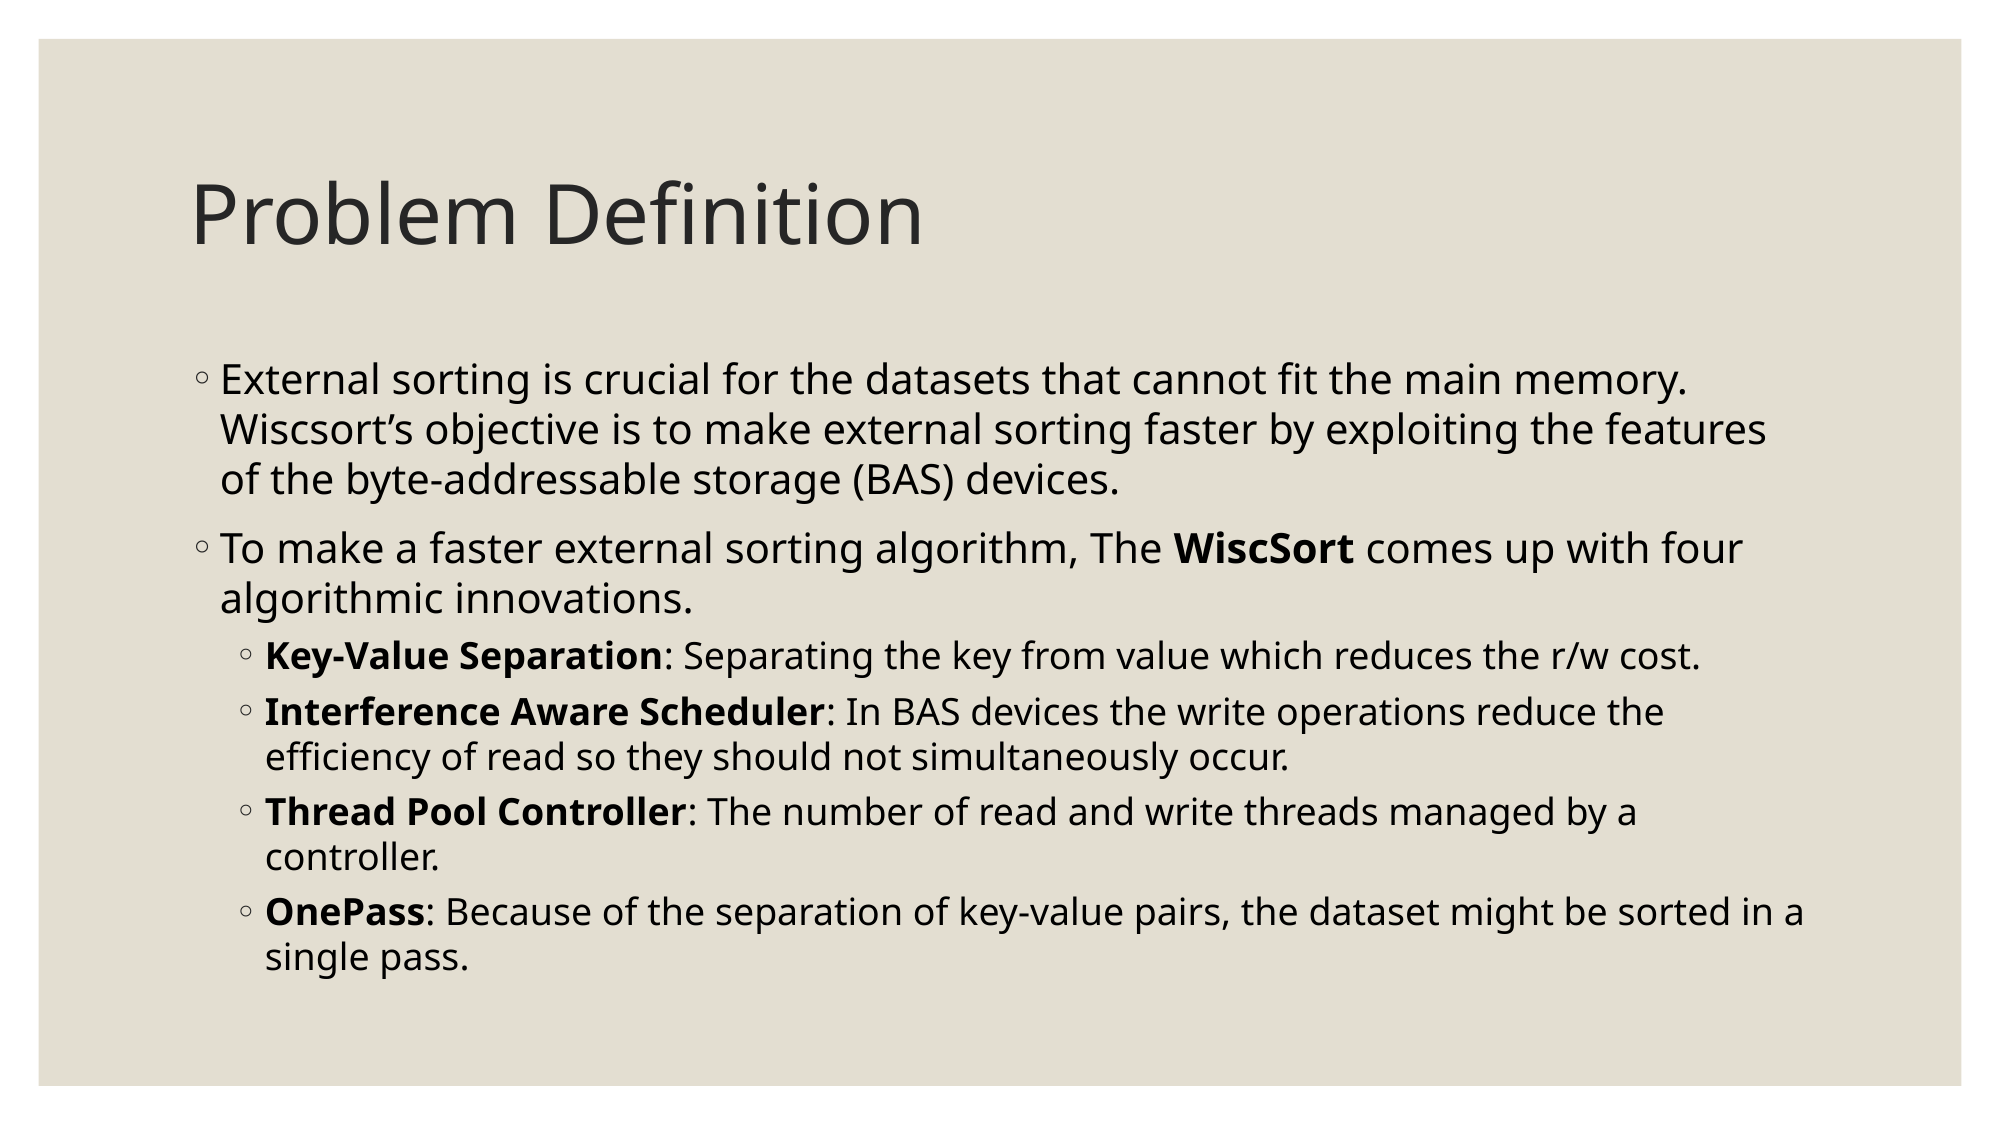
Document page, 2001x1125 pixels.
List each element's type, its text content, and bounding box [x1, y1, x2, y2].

title Problem Definition [174, 105, 1825, 331]
list External sorting is crucial for the datasets that cannot fit the main memory. Wiscsort’s objective is to make external sorting faster by exploiting the features of the byte-addressable storage (BAS) devices. To make a faster external sorting algorithm, The WiscSort comes up with four algorithmic innovations. Key-Value Separation: Separating the key from value which reduces the r/w cost. Interference Aware Scheduler: In BAS devices the write operations reduce the efficiency of read so they should not simultaneously occur. Thread Pool Controller: The number of read and write threads managed by a controller. OnePass: Because of the separation of key-value pairs, the dataset might be sorted in a single pass. [174, 345, 1825, 990]
